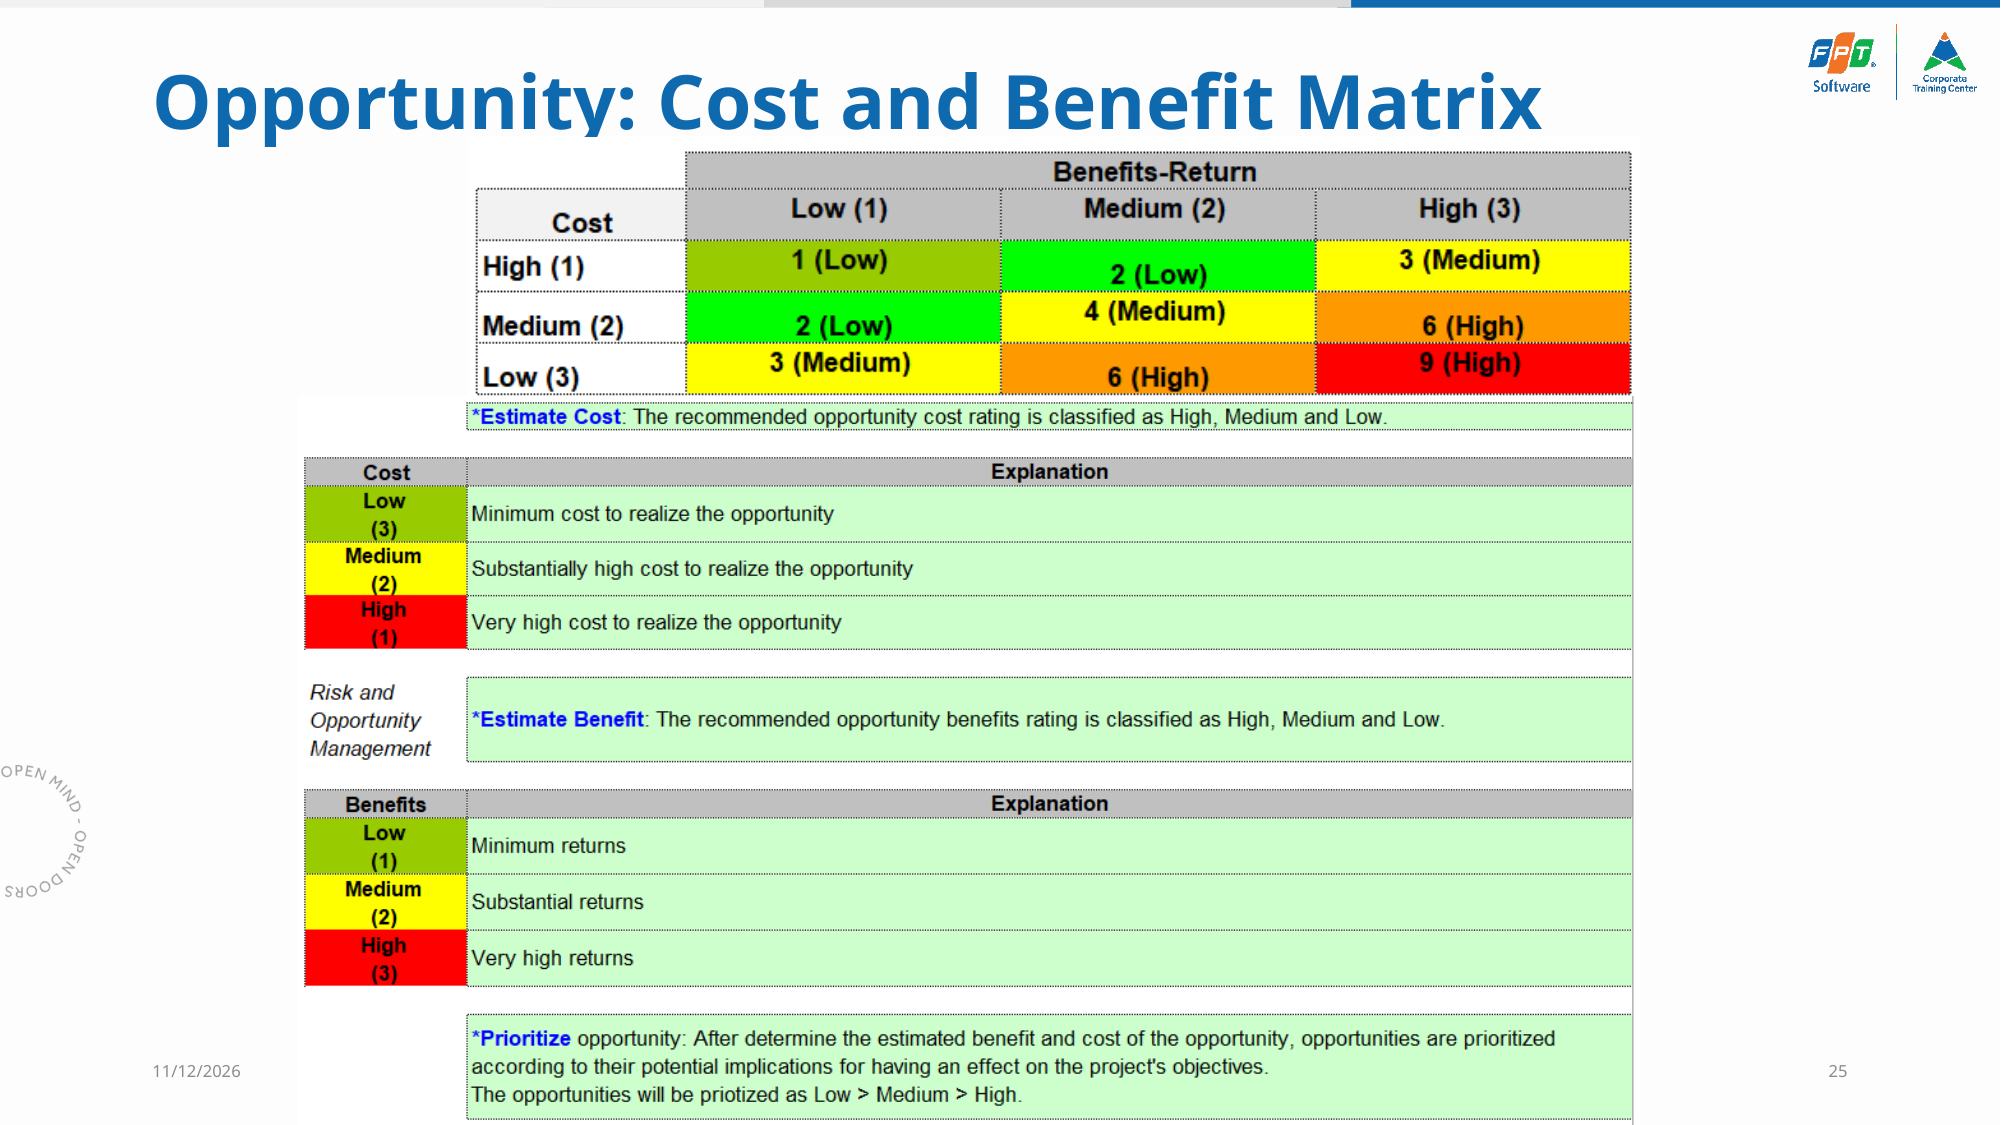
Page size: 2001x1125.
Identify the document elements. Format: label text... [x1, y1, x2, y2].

picture [298, 137, 1640, 1125]
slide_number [137, 1042, 298, 1103]
picture [1863, 24, 1977, 100]
slide_number 25 [1640, 1042, 1863, 1103]
title Opportunity: Cost and Benefit Matrix [137, 22, 1863, 188]
